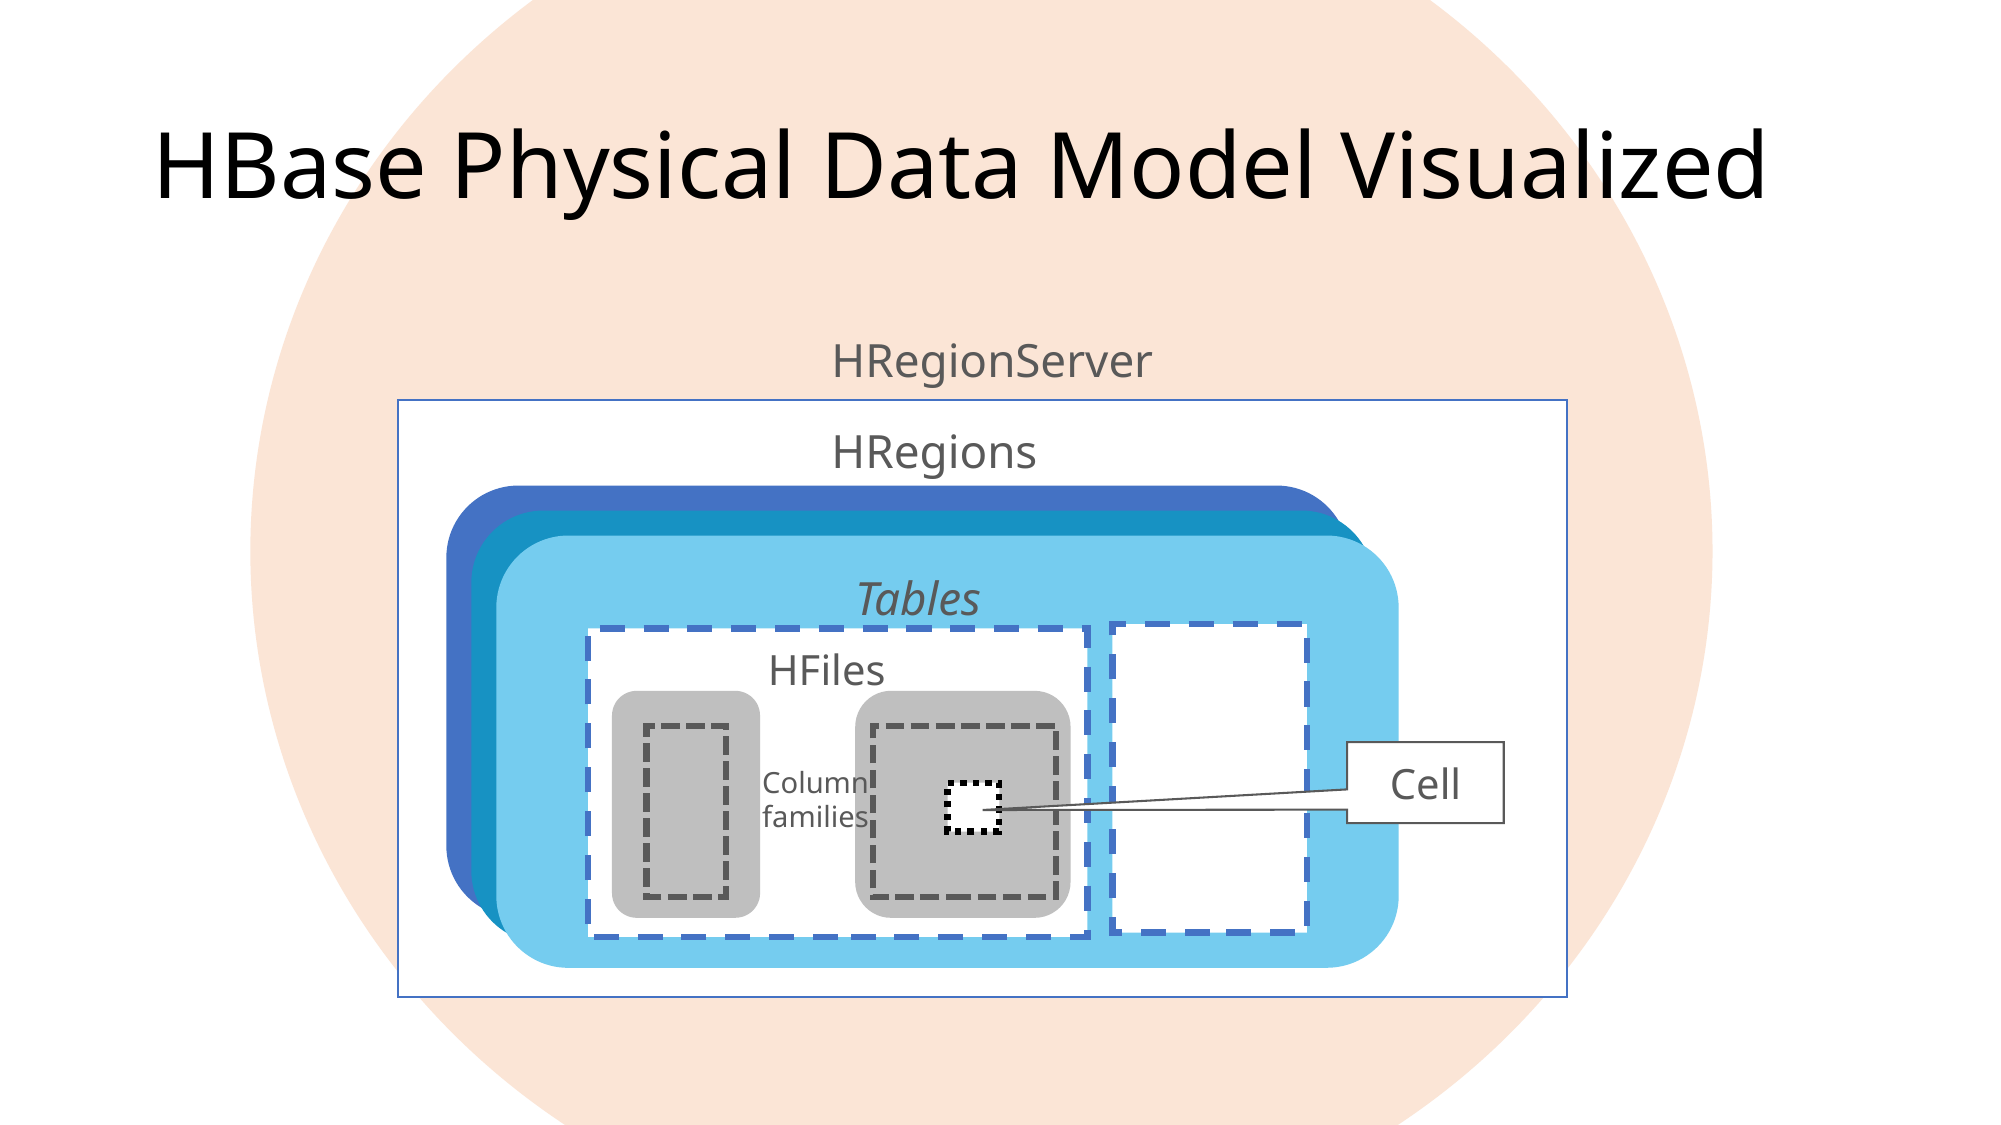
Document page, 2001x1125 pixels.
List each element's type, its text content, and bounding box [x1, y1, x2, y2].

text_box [397, 324, 1567, 998]
title HBase Physical Data Model Visualized [137, 59, 1863, 278]
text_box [588, 562, 1307, 937]
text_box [947, 742, 1504, 832]
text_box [611, 635, 1071, 918]
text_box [446, 415, 1399, 968]
